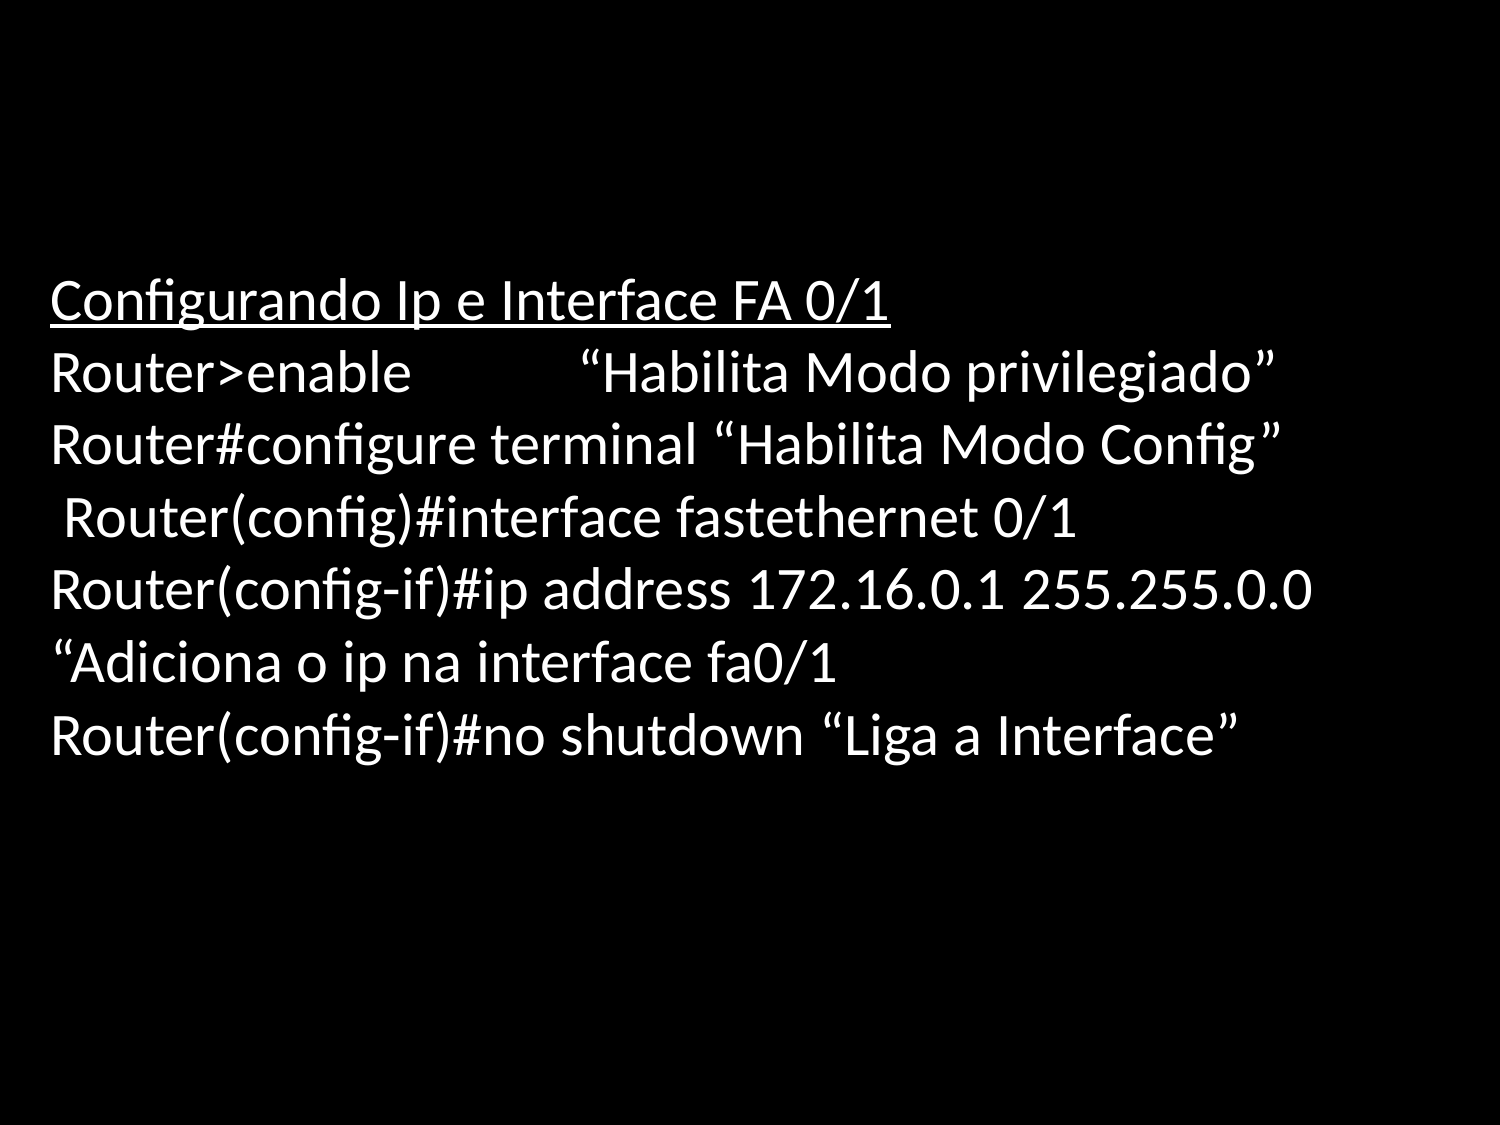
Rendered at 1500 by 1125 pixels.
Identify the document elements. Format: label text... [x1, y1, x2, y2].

title Configurando Ip e Interface FA 0/1 Router>enable “Habilita Modo privilegiado” Router#configure terminal “Habilita Modo Config” Router(config)#interface fastethernet 0/1 Router(config-if)#ip address 172.16.0.1 255.255.0.0 “Adiciona o ip na interface fa0/1 Router(config-if)#no shutdown “Liga a Interface” [35, 93, 1454, 1079]
